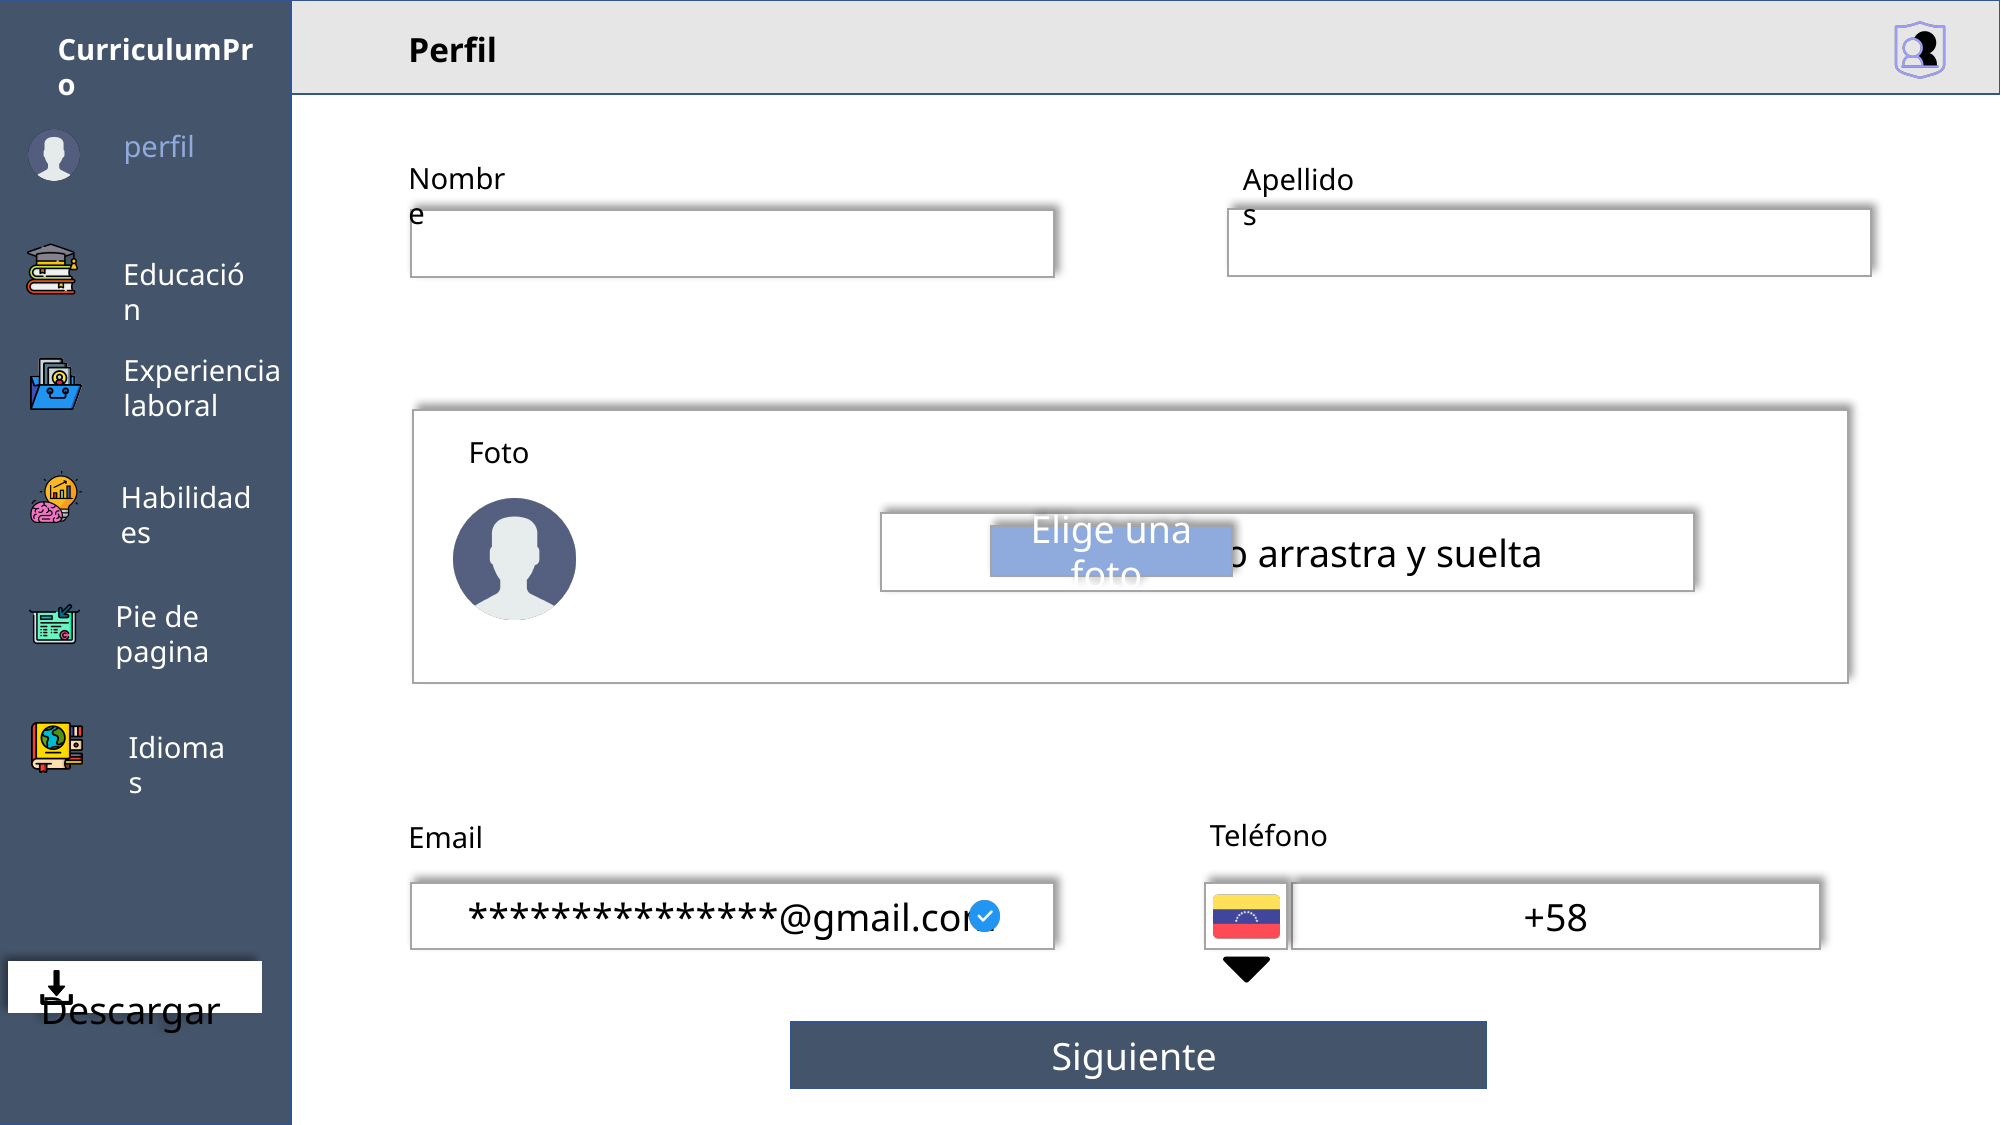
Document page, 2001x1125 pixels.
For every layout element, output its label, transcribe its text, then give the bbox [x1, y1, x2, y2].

text_box Pie de pagina [100, 591, 292, 677]
picture [30, 471, 82, 523]
text_box [410, 209, 1055, 278]
text_box Perfil [393, 21, 599, 77]
picture [26, 243, 78, 295]
text_box Email [393, 812, 516, 862]
text_box [412, 409, 1849, 684]
text_box perfil [108, 121, 211, 172]
text_box ***************@gmail.com [410, 882, 1055, 950]
picture [39, 970, 74, 1005]
picture [29, 598, 80, 650]
text_box Educación [108, 248, 270, 334]
picture [1213, 883, 1280, 993]
picture [28, 129, 80, 181]
text_box Idiomas [113, 722, 252, 808]
picture [1891, 21, 1949, 79]
picture [30, 358, 82, 410]
text_box CurriculumPro [42, 24, 270, 109]
picture [453, 498, 576, 621]
text_box Elige una foto [990, 525, 1233, 577]
text_box [290, 0, 2000, 95]
text_box Siguiente [790, 1021, 1487, 1089]
text_box Habilidades [105, 471, 282, 557]
text_box o arrastra y suelta [880, 512, 1695, 592]
text_box Descargar [8, 961, 262, 1013]
text_box [1227, 208, 1872, 277]
picture [31, 722, 83, 773]
text_box Teléfono [1195, 810, 1348, 895]
text_box [1204, 882, 1288, 950]
text_box Apellidos [1228, 153, 1377, 239]
text_box Foto [453, 427, 576, 477]
text_box Experiencia laboral [108, 344, 311, 430]
text_box Nombre [393, 152, 534, 238]
picture [969, 900, 1000, 932]
text_box +58 [1292, 882, 1821, 950]
text_box [0, 0, 292, 1125]
